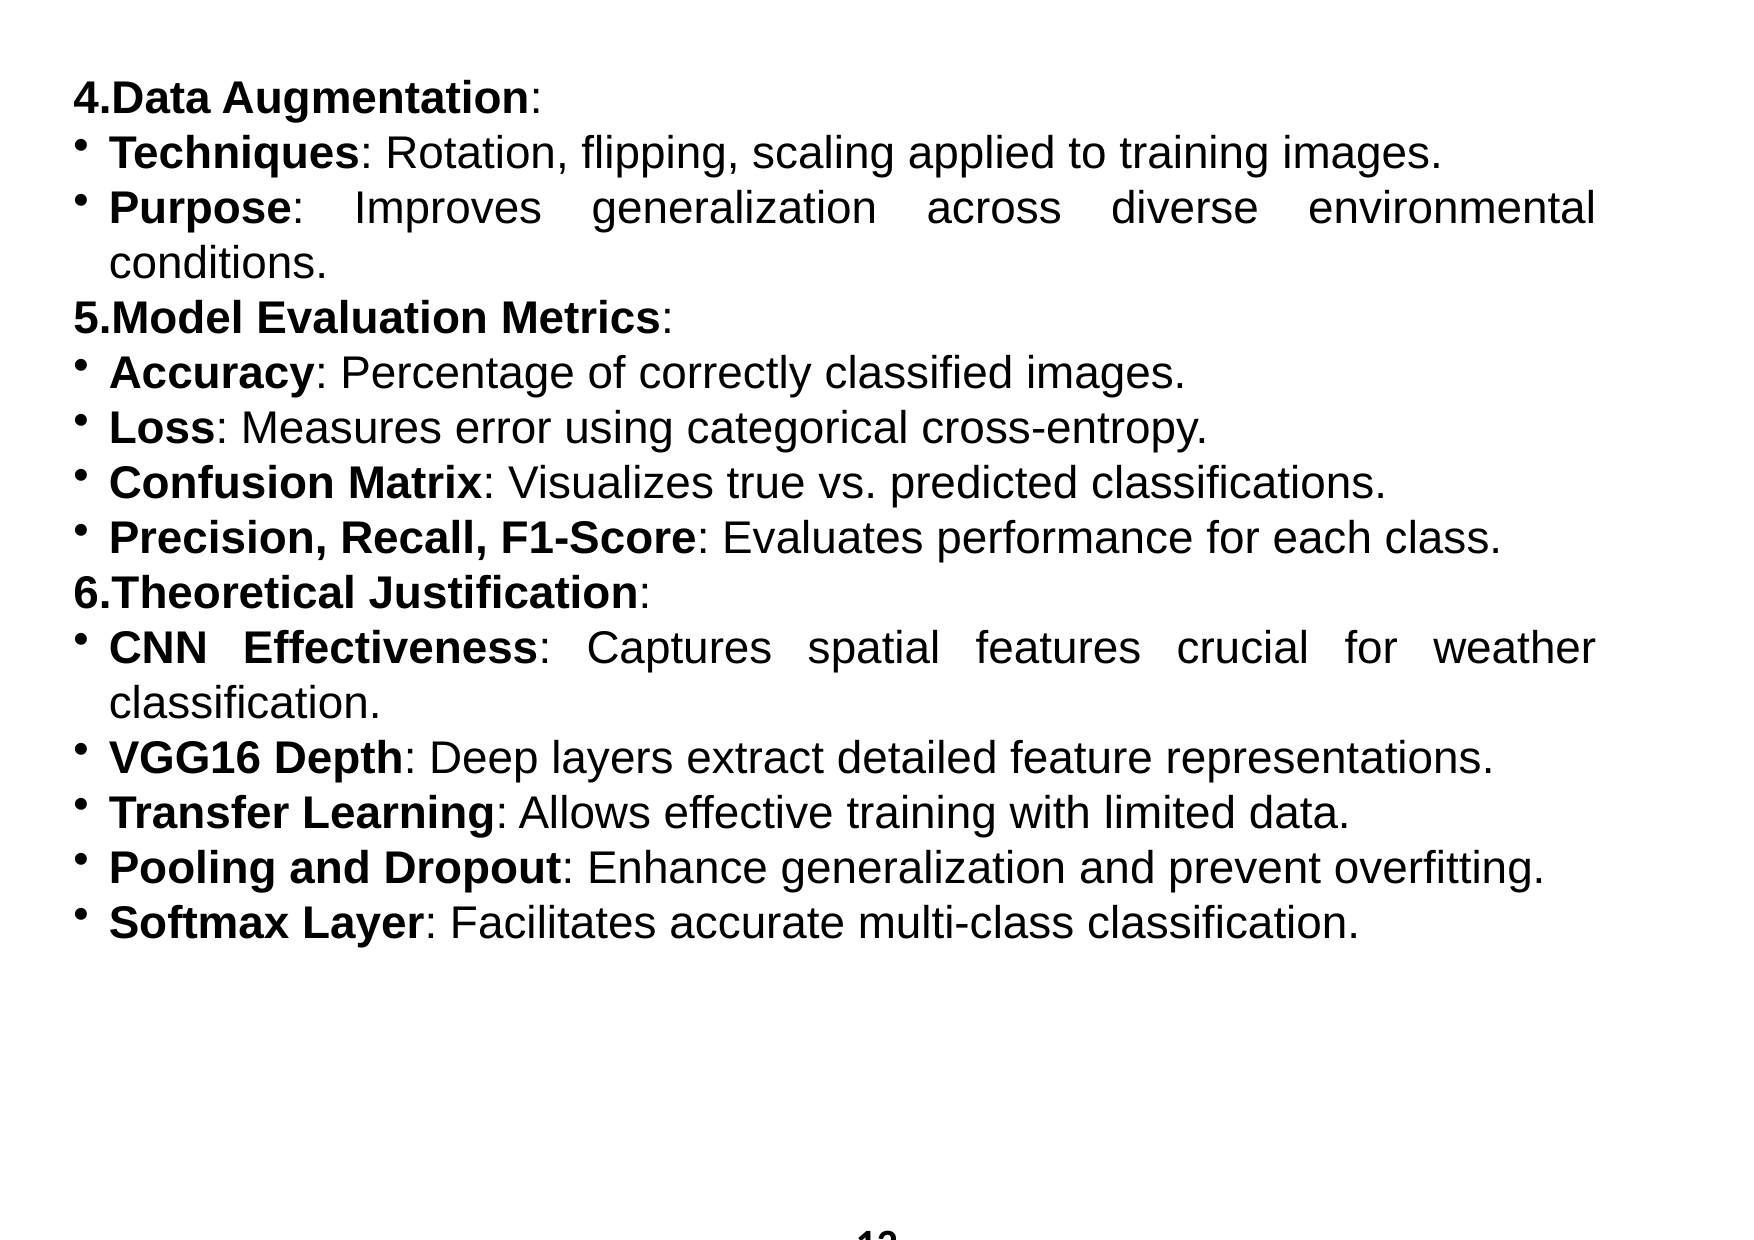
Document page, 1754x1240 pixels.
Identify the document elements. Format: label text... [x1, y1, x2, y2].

text_box 4.Data Augmentation: Techniques: Rotation, flipping, scaling applied to training images. Purpose: Improves generalization across diverse environmental conditions. 5.Model Evaluation Metrics: Accuracy: Percentage of correctly classified images. Loss: Measures error using categorical cross-entropy. Confusion Matrix: Visualizes true vs. predicted classifications. Precision, Recall, F1-Score: Evaluates performance for each class. 6.Theoretical Justification: CNN Effectiveness: Captures spatial features crucial for weather classification. VGG16 Depth: Deep layers extract detailed feature representations. Transfer Learning: Allows effective training with limited data. Pooling and Dropout: Enhance generalization and prevent overfitting. Softmax Layer: Facilitates accurate multi-class classification. [58, 60, 1612, 1010]
text_box 12 [840, 1164, 913, 1240]
